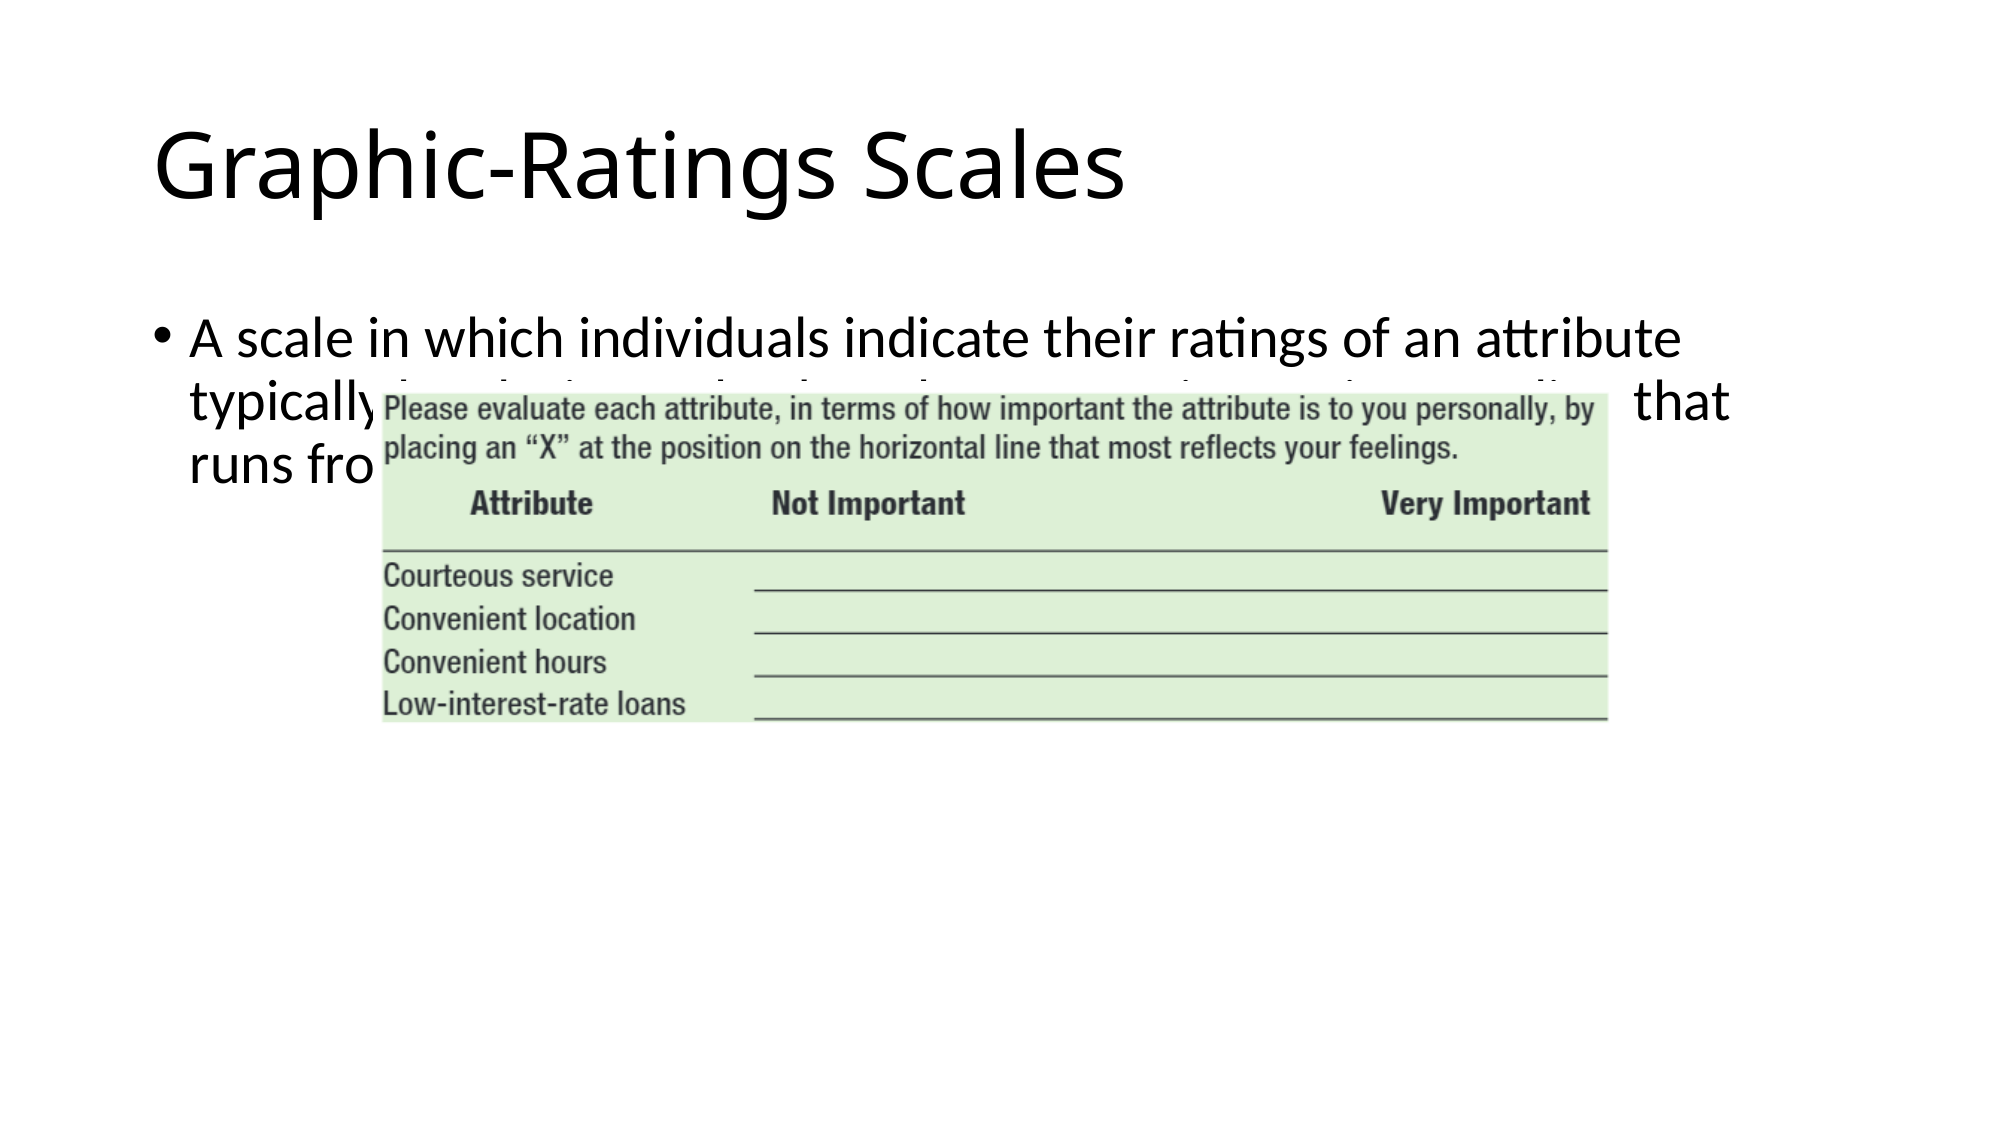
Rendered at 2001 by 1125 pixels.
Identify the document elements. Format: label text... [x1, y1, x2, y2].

picture [373, 381, 1627, 744]
list A scale in which individuals indicate their ratings of an attribute typically by placing a check at the appropriate point on a line that runs from one extreme of the attribute to the other [137, 299, 1863, 1014]
title Graphic-Ratings Scales [137, 59, 1863, 278]
